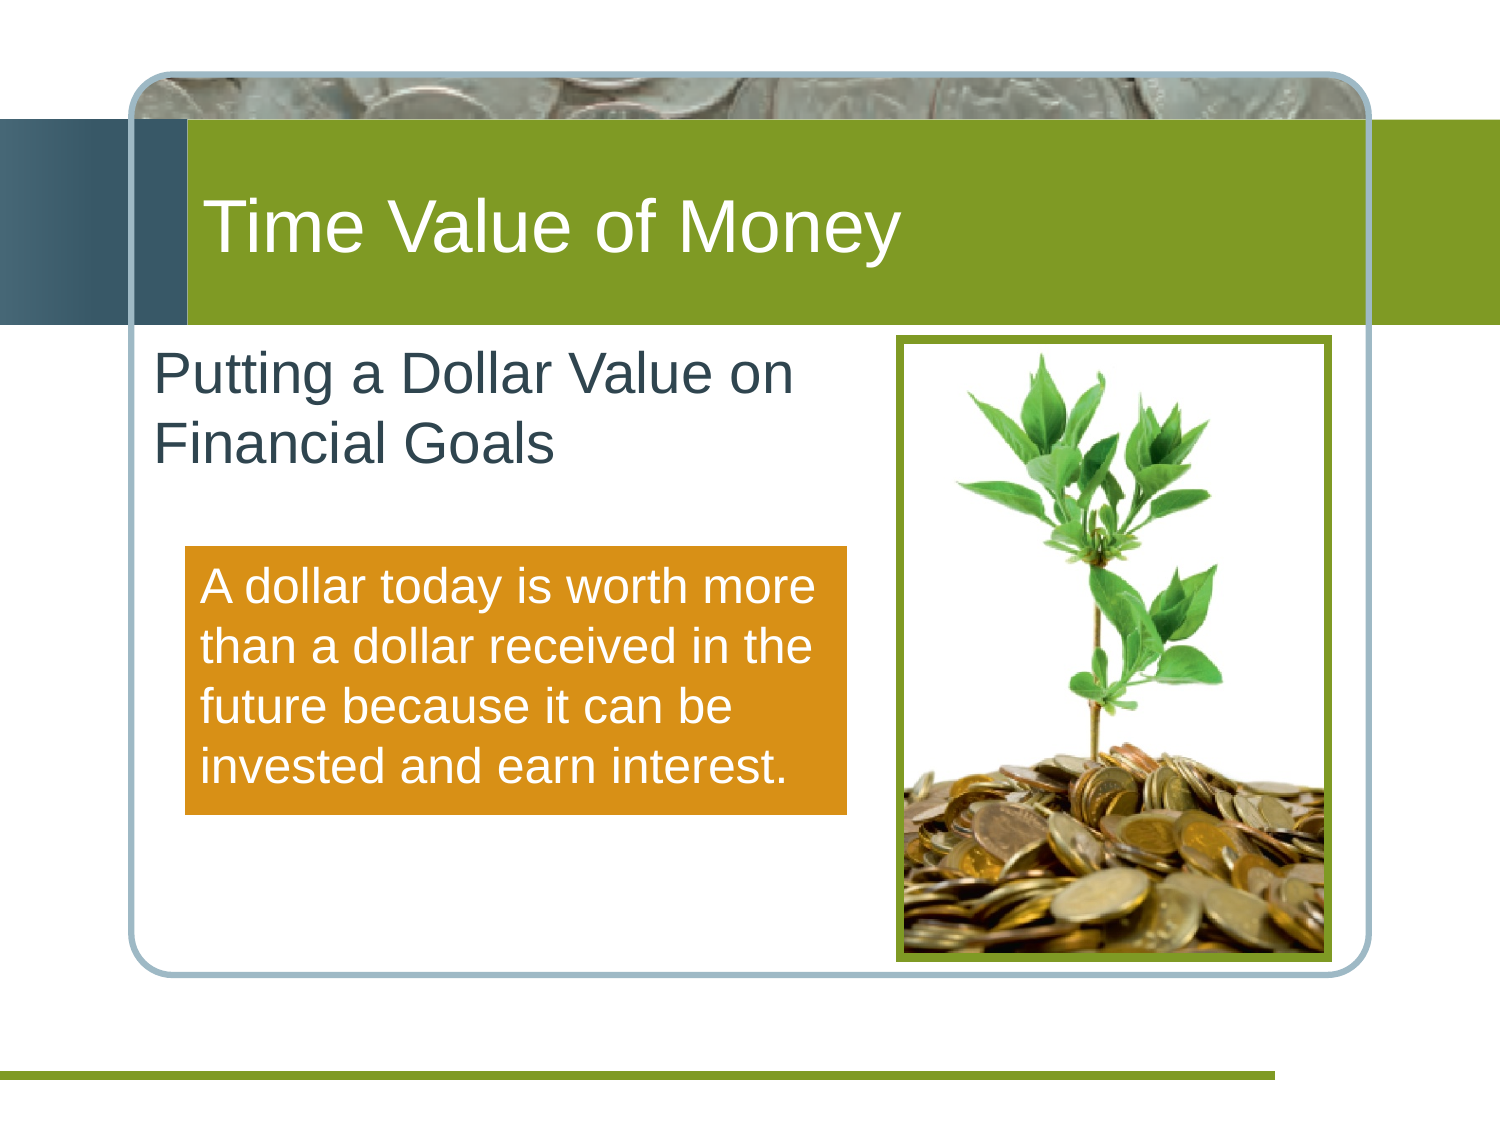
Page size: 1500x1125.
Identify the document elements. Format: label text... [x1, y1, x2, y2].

list A dollar today is worth more than a dollar received in the future because it can be invested and earn interest. [184, 545, 848, 816]
title Time Value of Money [187, 120, 1325, 325]
picture [903, 343, 1324, 954]
picture [135, 78, 1365, 120]
list Putting a Dollar Value on Financial Goals [138, 327, 892, 482]
picture [122, 62, 1386, 120]
